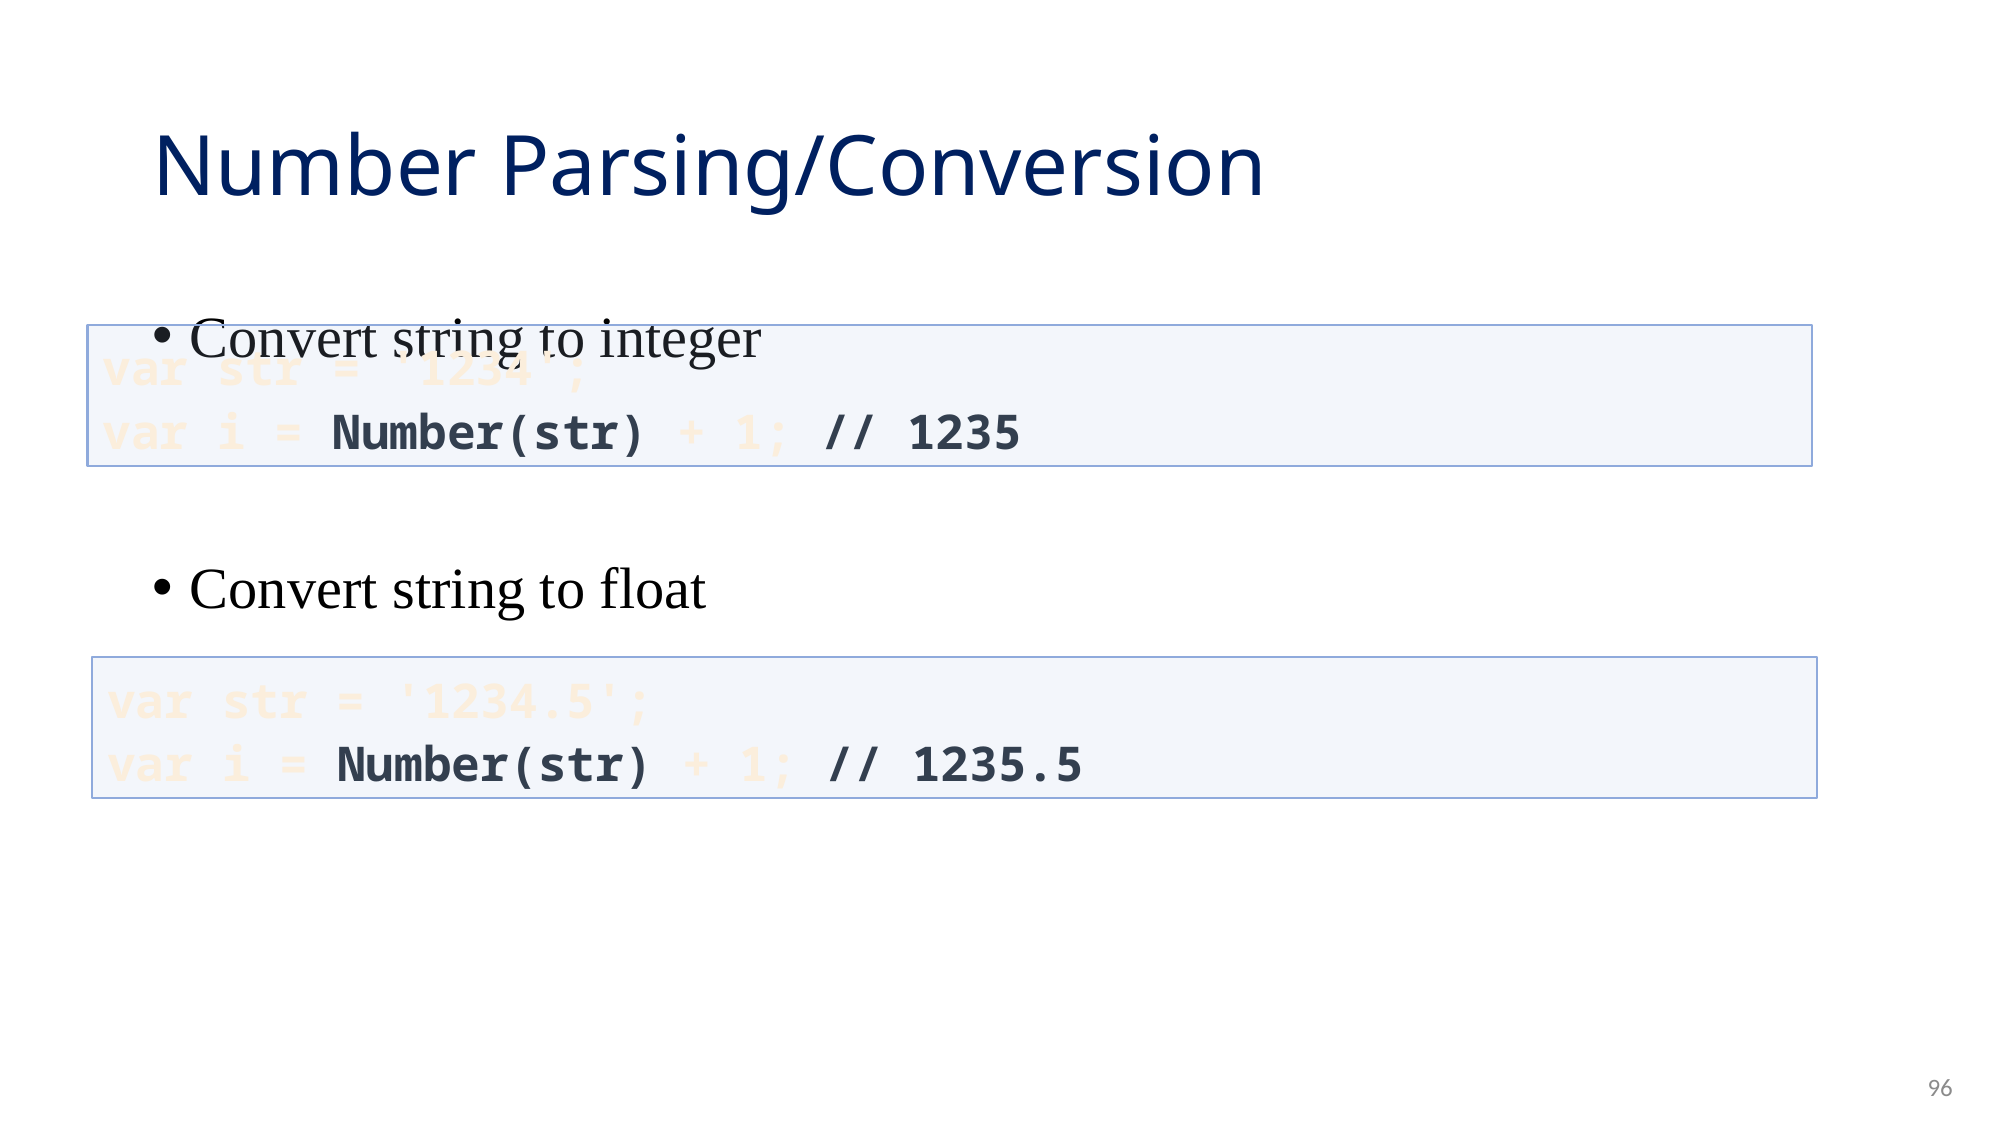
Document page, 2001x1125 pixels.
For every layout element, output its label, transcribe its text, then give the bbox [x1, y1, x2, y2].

title Number Parsing/Conversion [137, 59, 1863, 278]
slide_number 96 [1897, 1070, 1968, 1103]
text_box var str = '1234'; var i = Number(str) + 1; // 1235 [87, 324, 1812, 467]
text_box var str = '1234.5'; var i = Number(str) + 1; // 1235.5 [92, 657, 1817, 799]
list Convert string to integer Convert string to float [137, 299, 1863, 1014]
